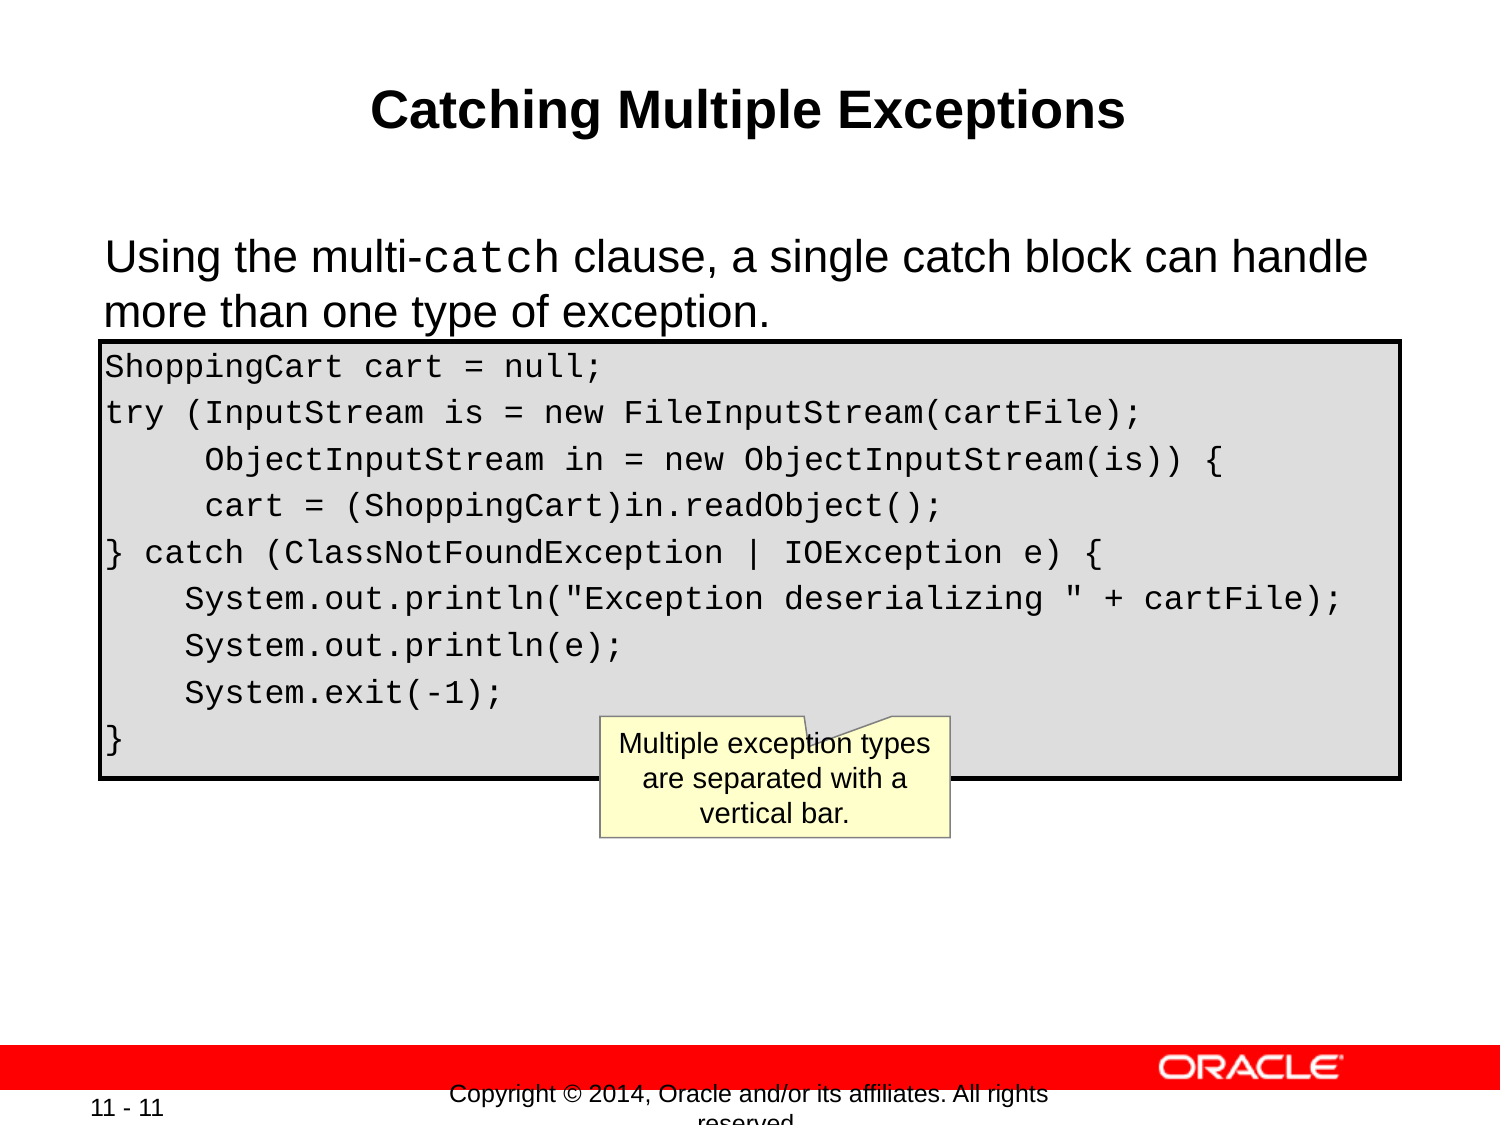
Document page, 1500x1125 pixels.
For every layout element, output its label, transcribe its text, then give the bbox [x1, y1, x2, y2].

title Catching Multiple Exceptions [99, 72, 1399, 216]
text_box Multiple exception types are separated with a vertical bar. [600, 716, 951, 838]
list Using the multi-catch clause, a single catch block can handle more than one type of exception. ShoppingCart cart = null; try (InputStream is = new FileInputStream(cartFile); ObjectInputStream in = new ObjectInputStream(is)) { cart = (ShoppingCart)in.readObject(); } catch (ClassNotFoundException | IOException e) { System.out.println("Exception deserializing " + cartFile); System.out.println(e); System.exit(-1); } [99, 224, 1399, 777]
picture [0, 1045, 1500, 1090]
